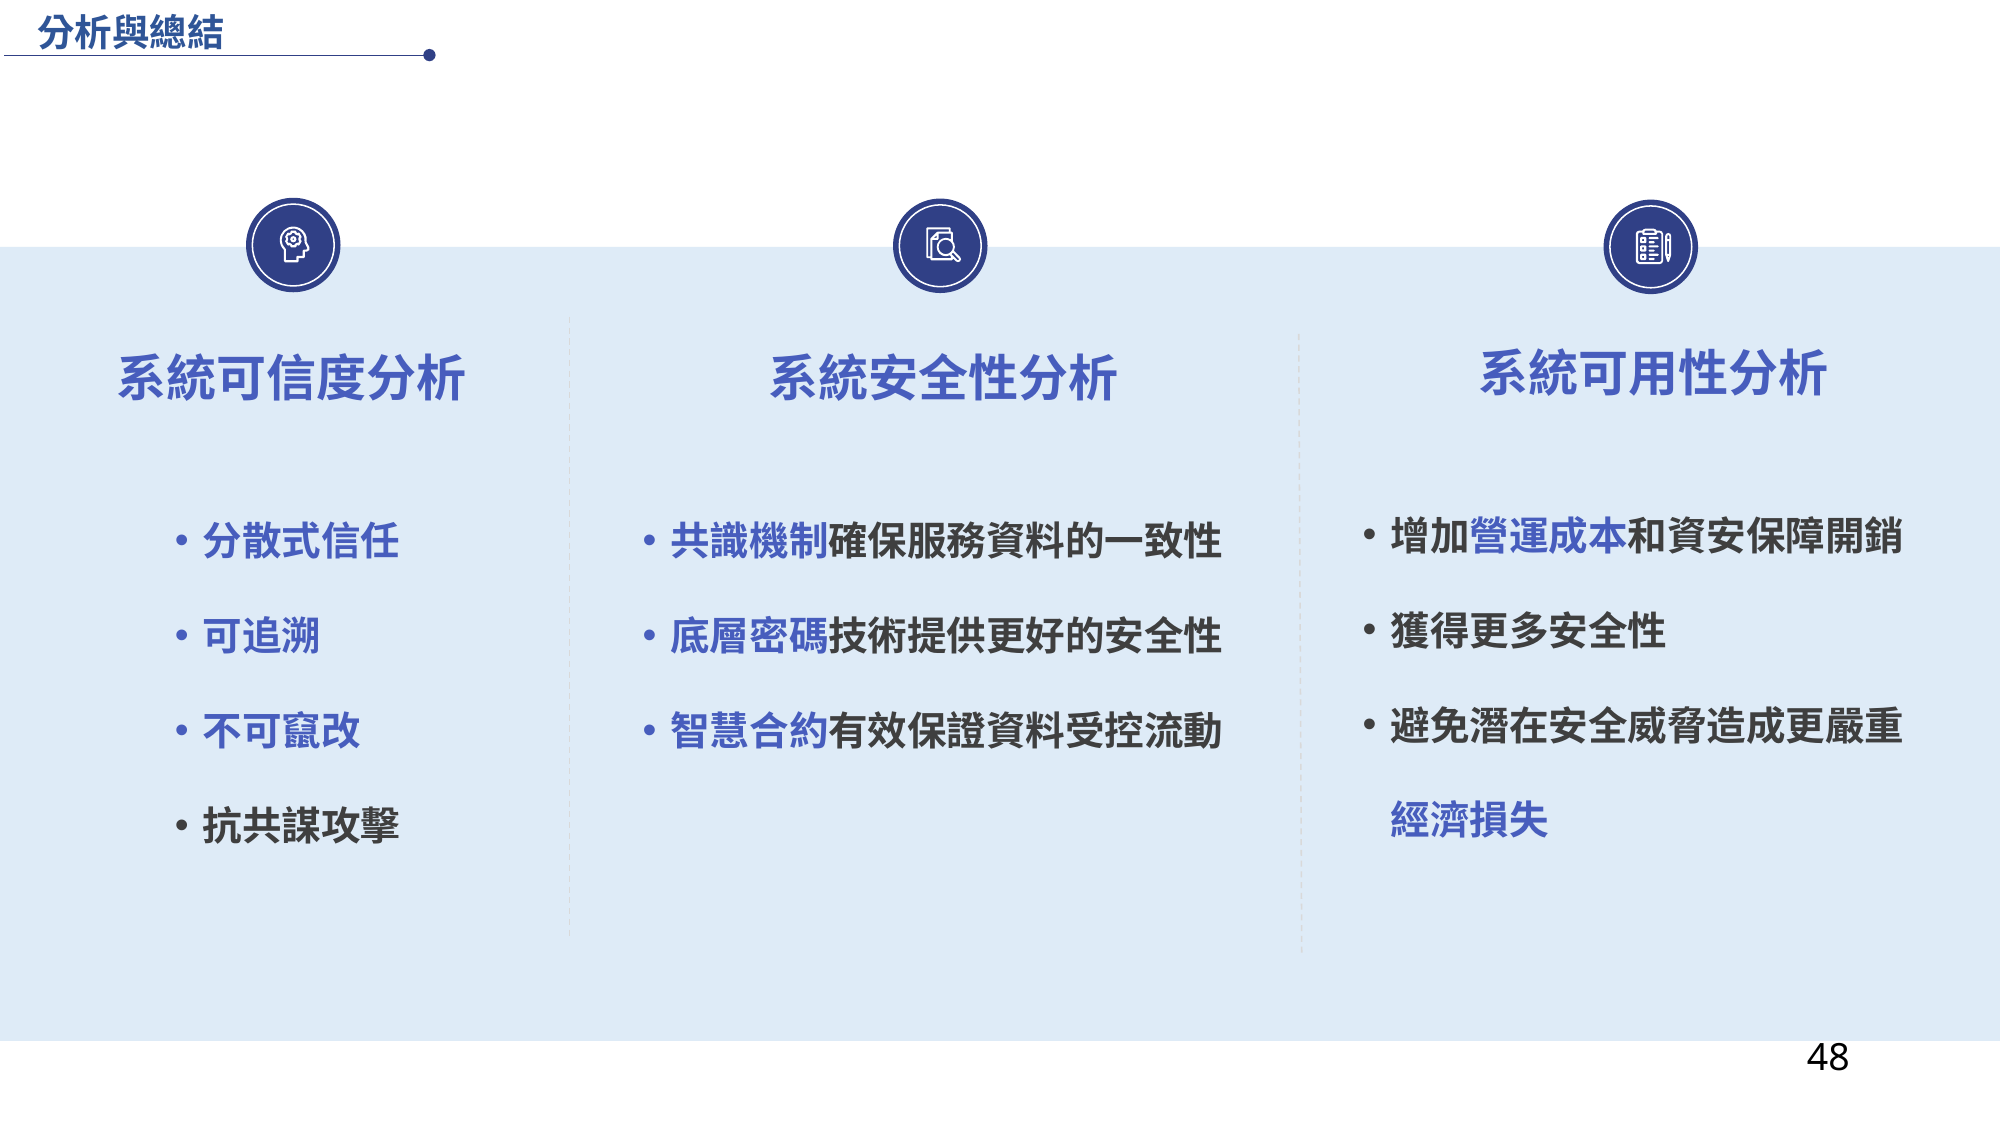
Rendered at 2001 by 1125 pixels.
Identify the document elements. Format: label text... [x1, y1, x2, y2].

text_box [1603, 199, 1699, 295]
text_box 增加營運成本和資安保障開銷 獲得更多安全性 避免潛在安全威脅造成更嚴重經濟損失 [1347, 455, 1954, 851]
text_box 分散式信任 可追溯 不可竄改 抗共謀攻擊 [159, 460, 437, 856]
text_box 系統可用性分析 [1458, 333, 1850, 409]
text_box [245, 197, 341, 293]
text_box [892, 198, 988, 294]
text_box 系統可信度分析 [87, 339, 497, 414]
text_box [0, 246, 2000, 1042]
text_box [4, 1, 628, 63]
text_box 48 [1792, 1025, 2000, 1092]
text_box 系統安全性分析 [739, 339, 1148, 415]
text_box 共識機制確保服務資料的一致性 底層密碼技術提供更好的安全性 智慧合約有效保證資料受控流動 [627, 460, 1283, 761]
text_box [1298, 333, 1302, 954]
